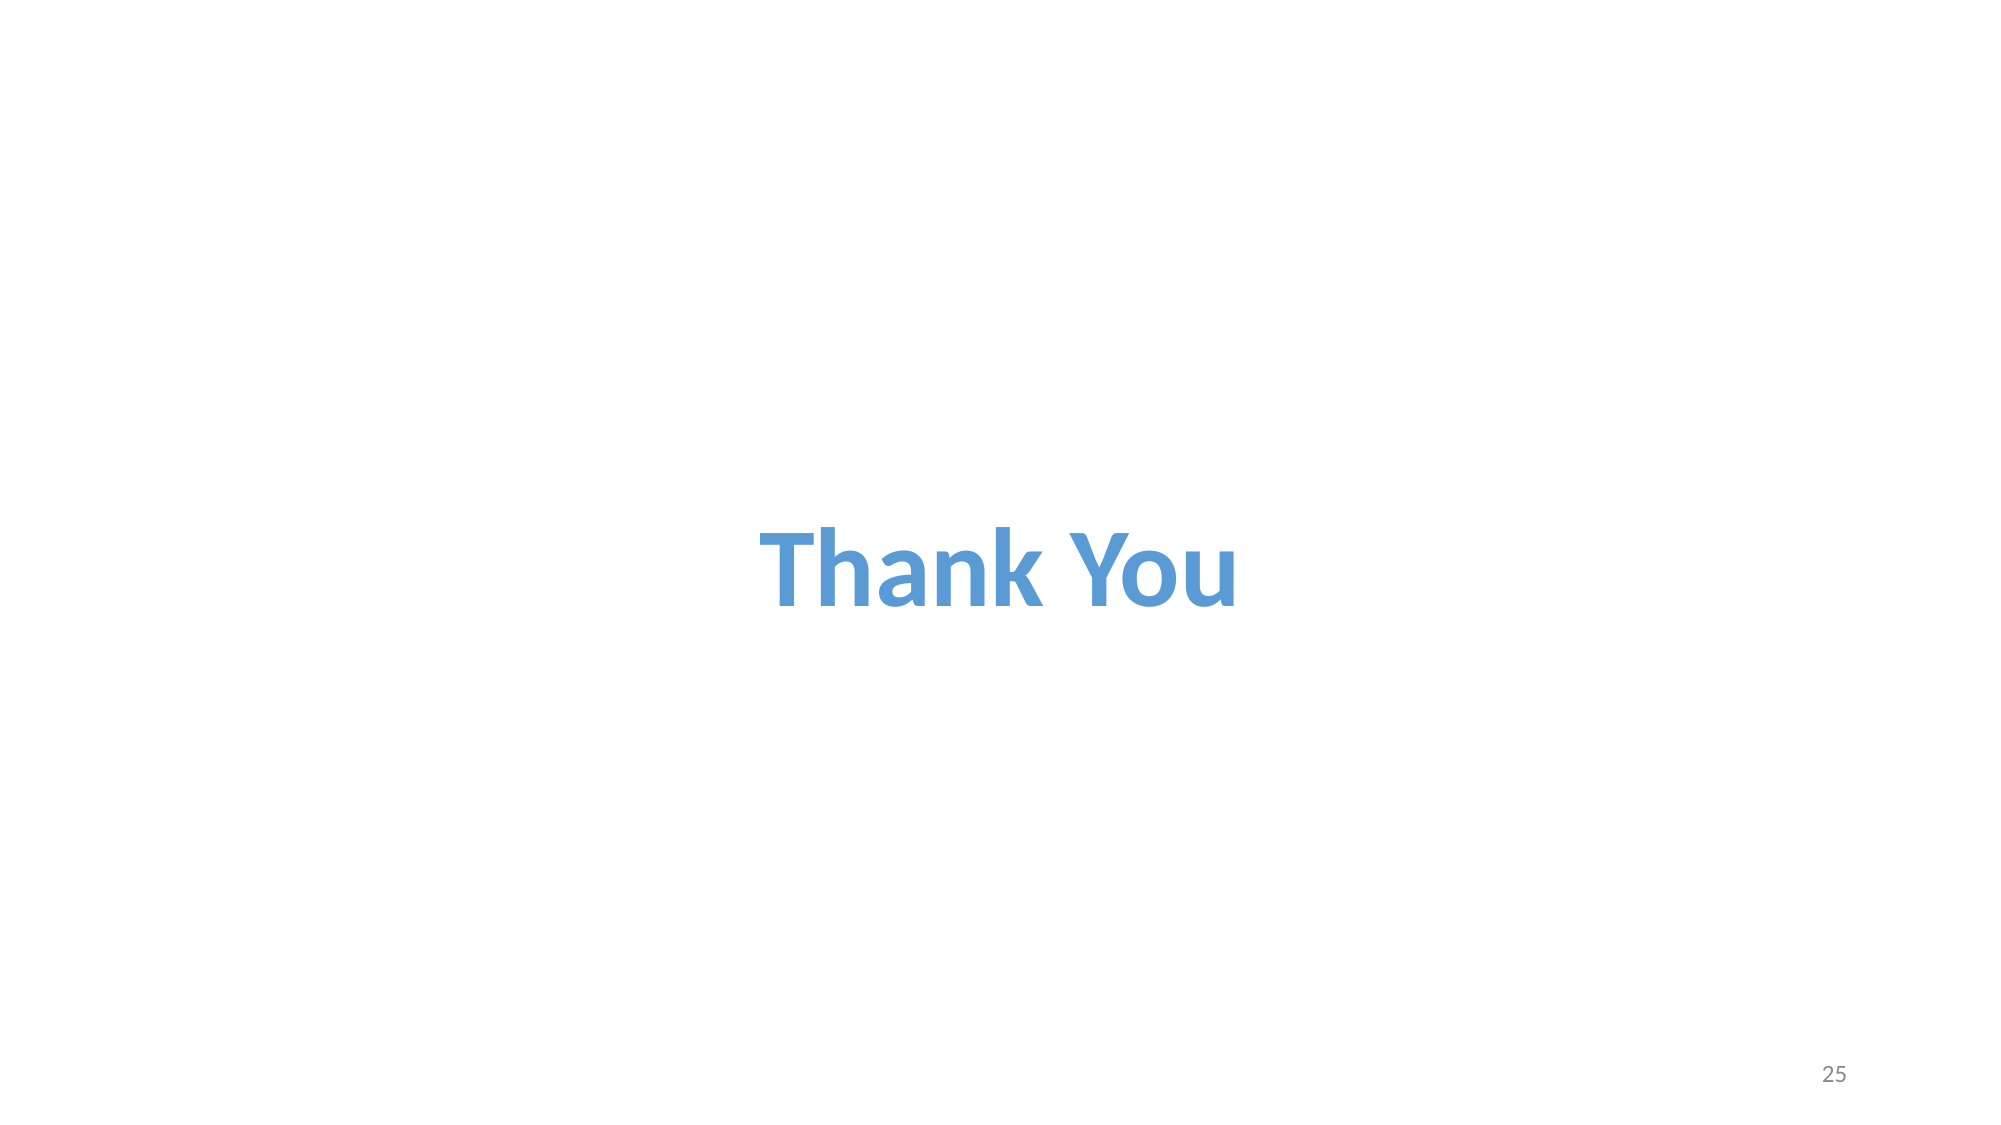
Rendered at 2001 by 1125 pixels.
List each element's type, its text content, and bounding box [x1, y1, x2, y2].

text_box Thank You [744, 486, 1256, 637]
slide_number 25 [1412, 1042, 1863, 1103]
